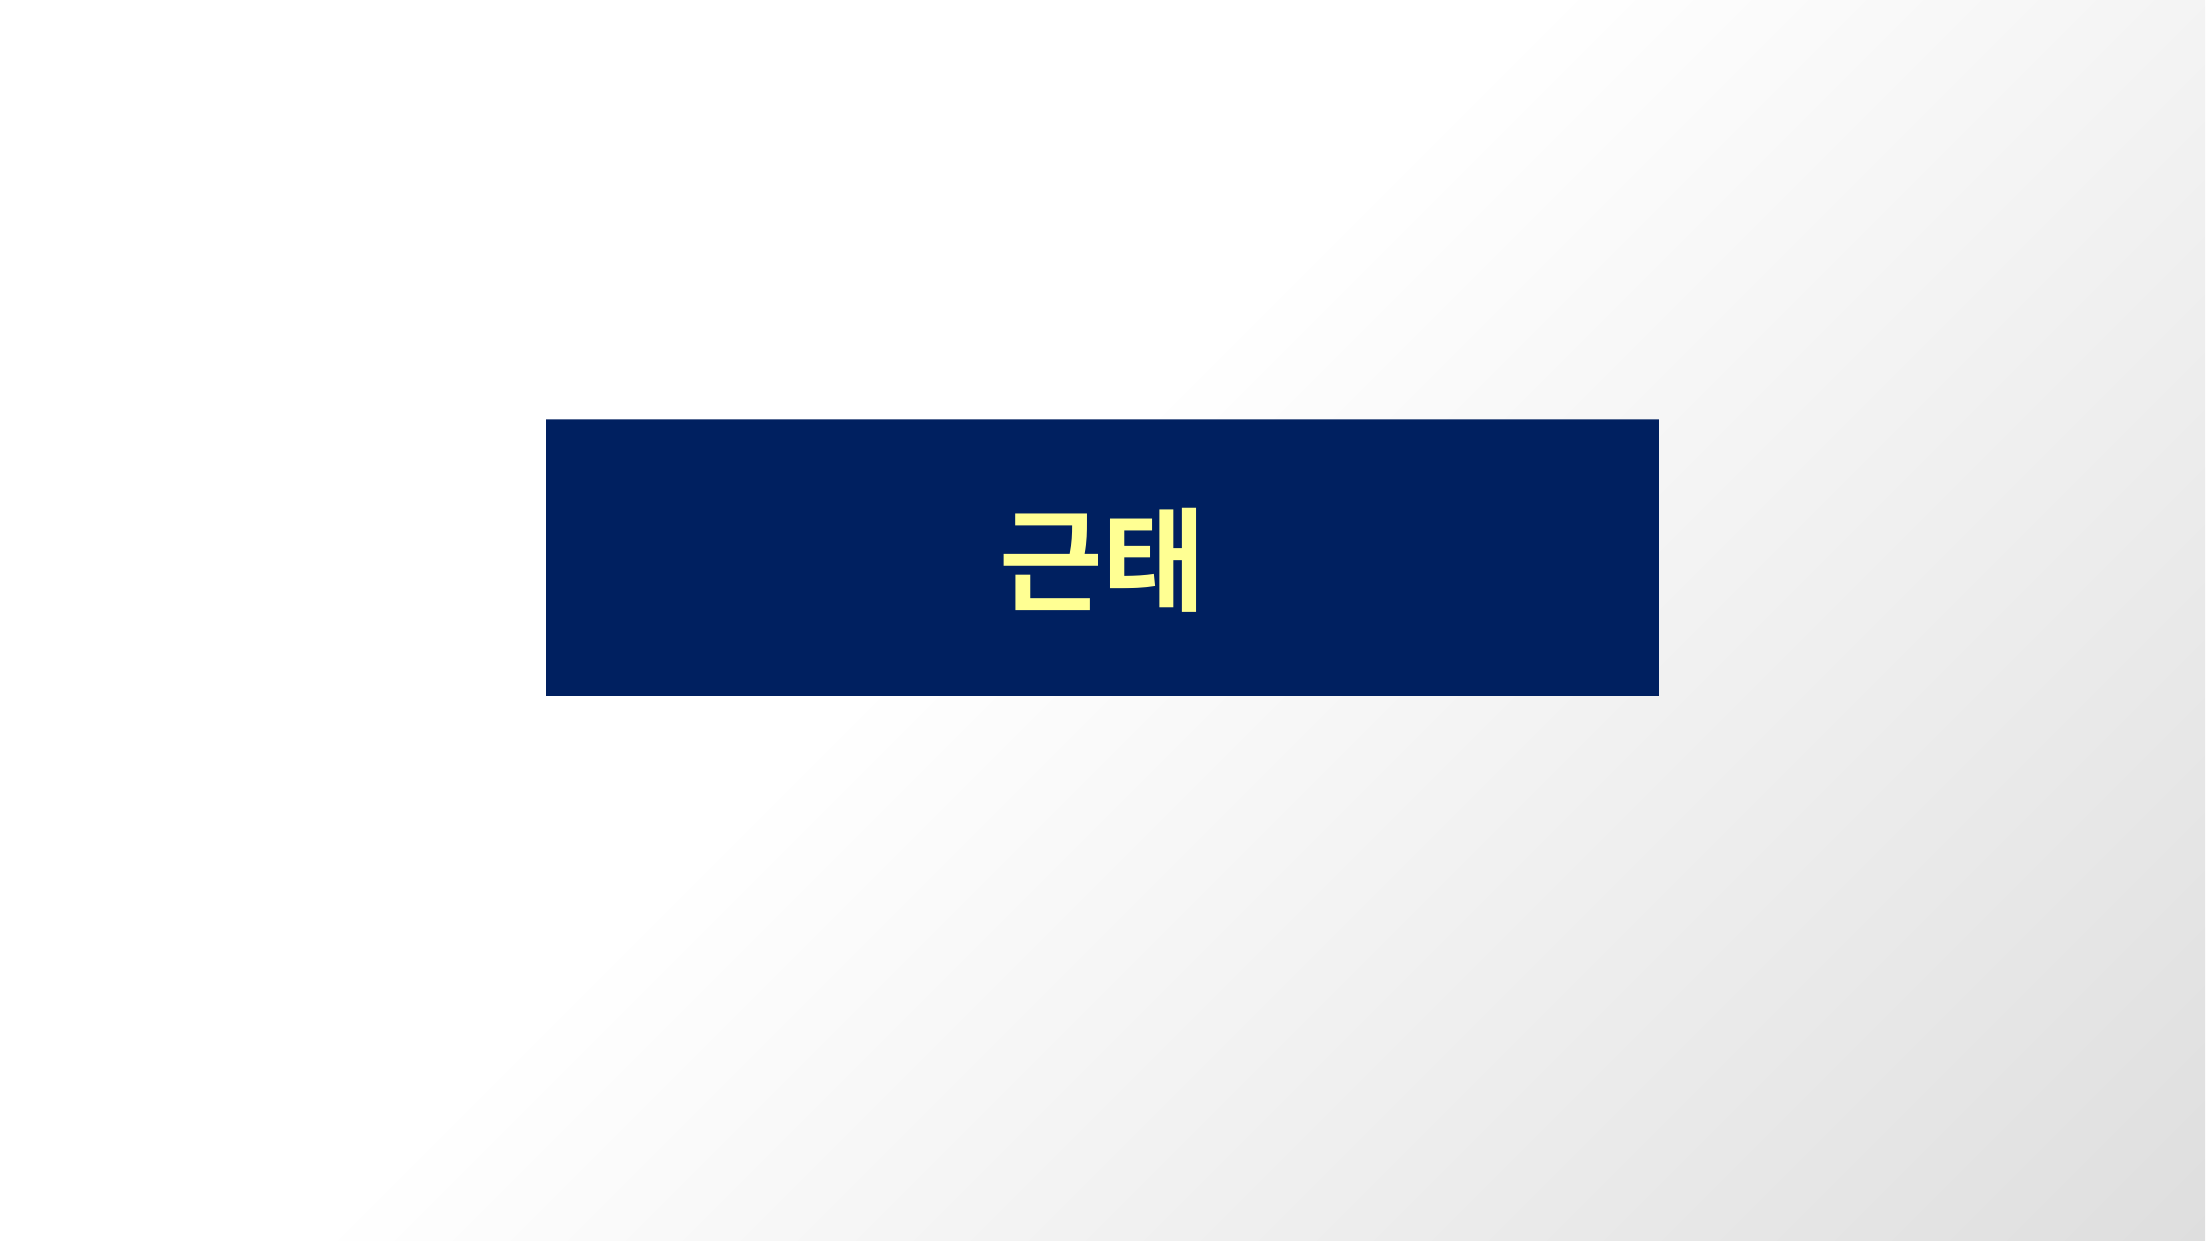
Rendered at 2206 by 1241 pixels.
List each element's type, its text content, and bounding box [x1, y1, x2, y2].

text_box 근태 [546, 419, 1659, 696]
